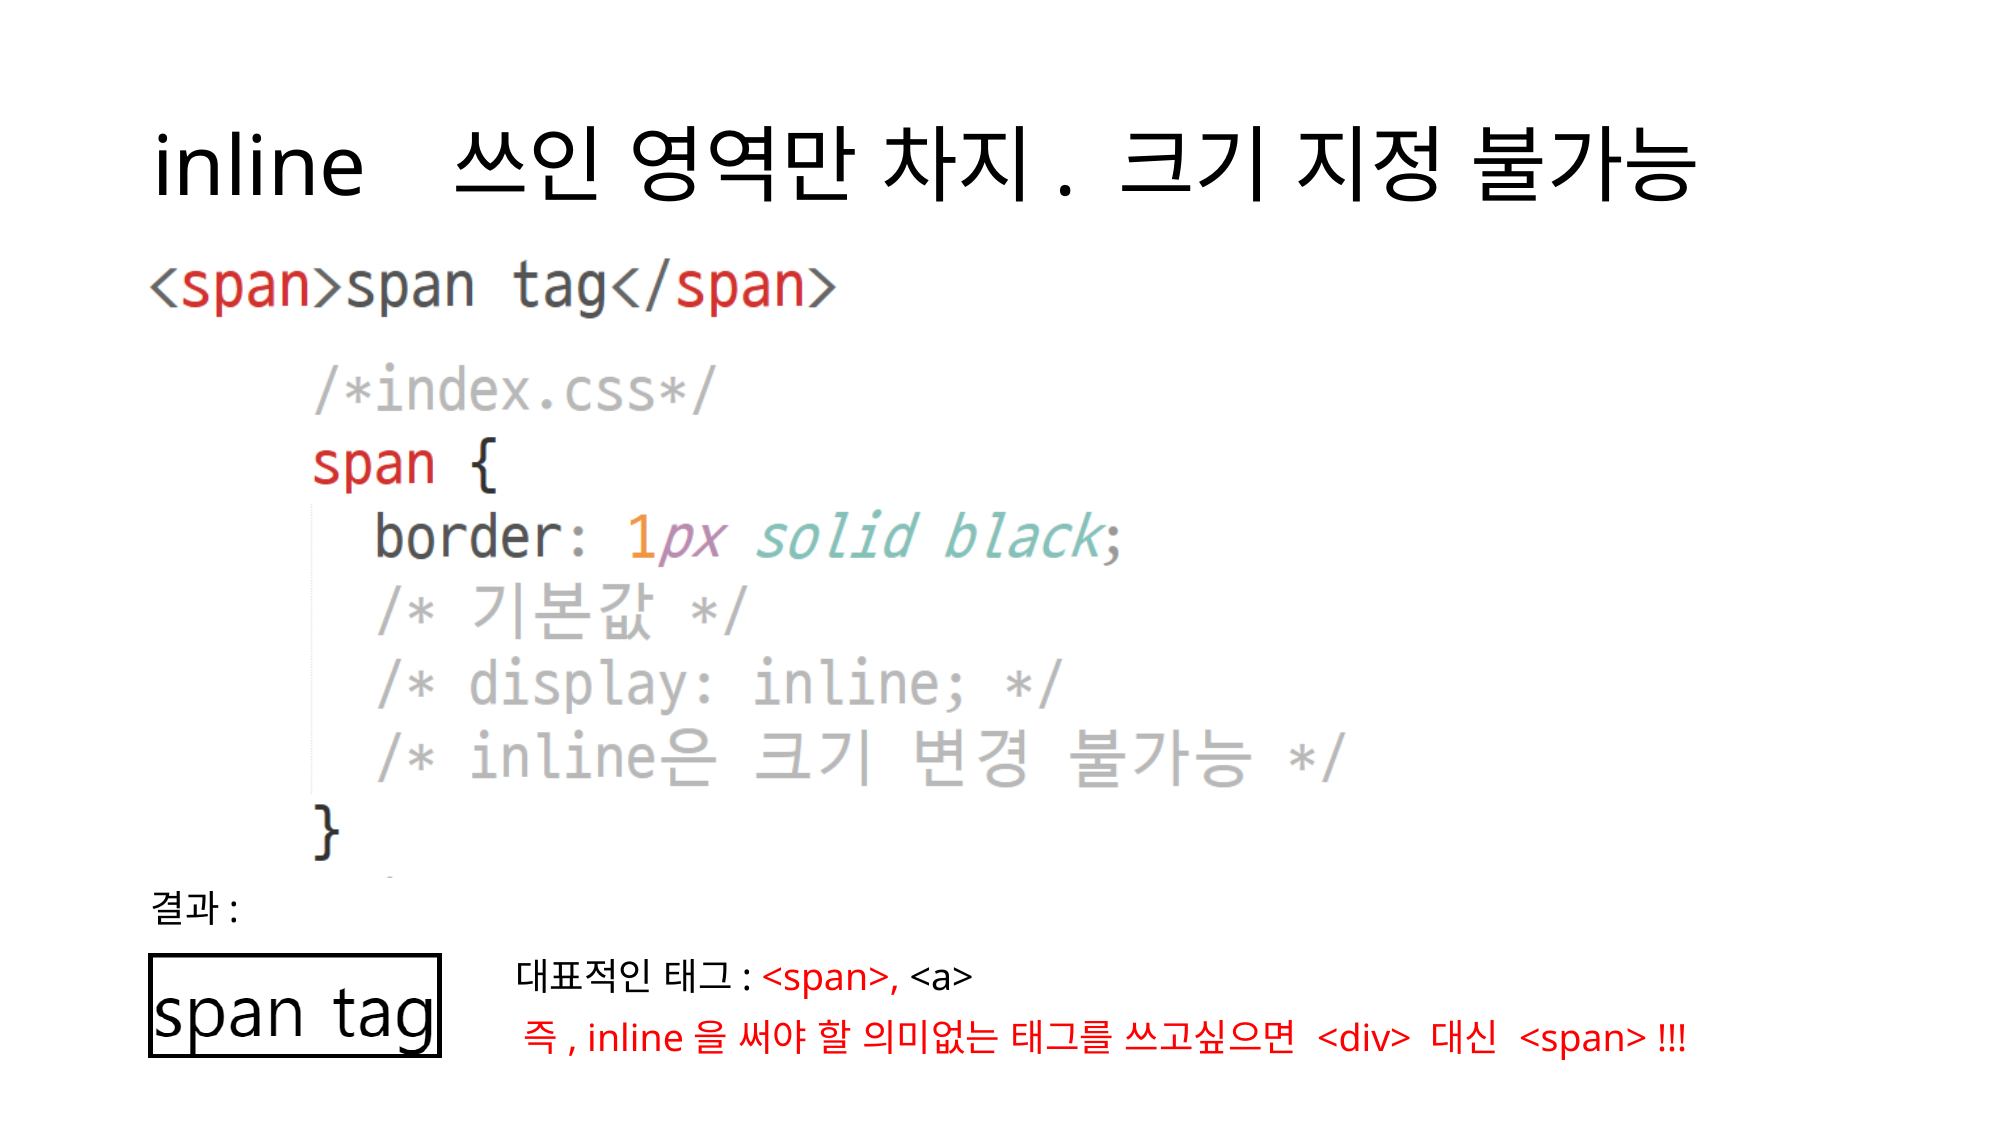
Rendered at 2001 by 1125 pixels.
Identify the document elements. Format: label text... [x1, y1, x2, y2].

text_box 결과: [136, 877, 254, 938]
title inline 쓰인 영역만 차지. 크기 지정 불가능 [137, 59, 1863, 278]
picture [137, 246, 850, 320]
text_box 대표적인 태그: <span>, <a> [500, 945, 989, 1005]
picture [137, 938, 451, 1075]
text_box 즉, inline을 써야 할 의미없는 태그를 쓰고싶으면 <div> 대신 <span> !!! [509, 1006, 1703, 1067]
picture [294, 356, 1364, 878]
